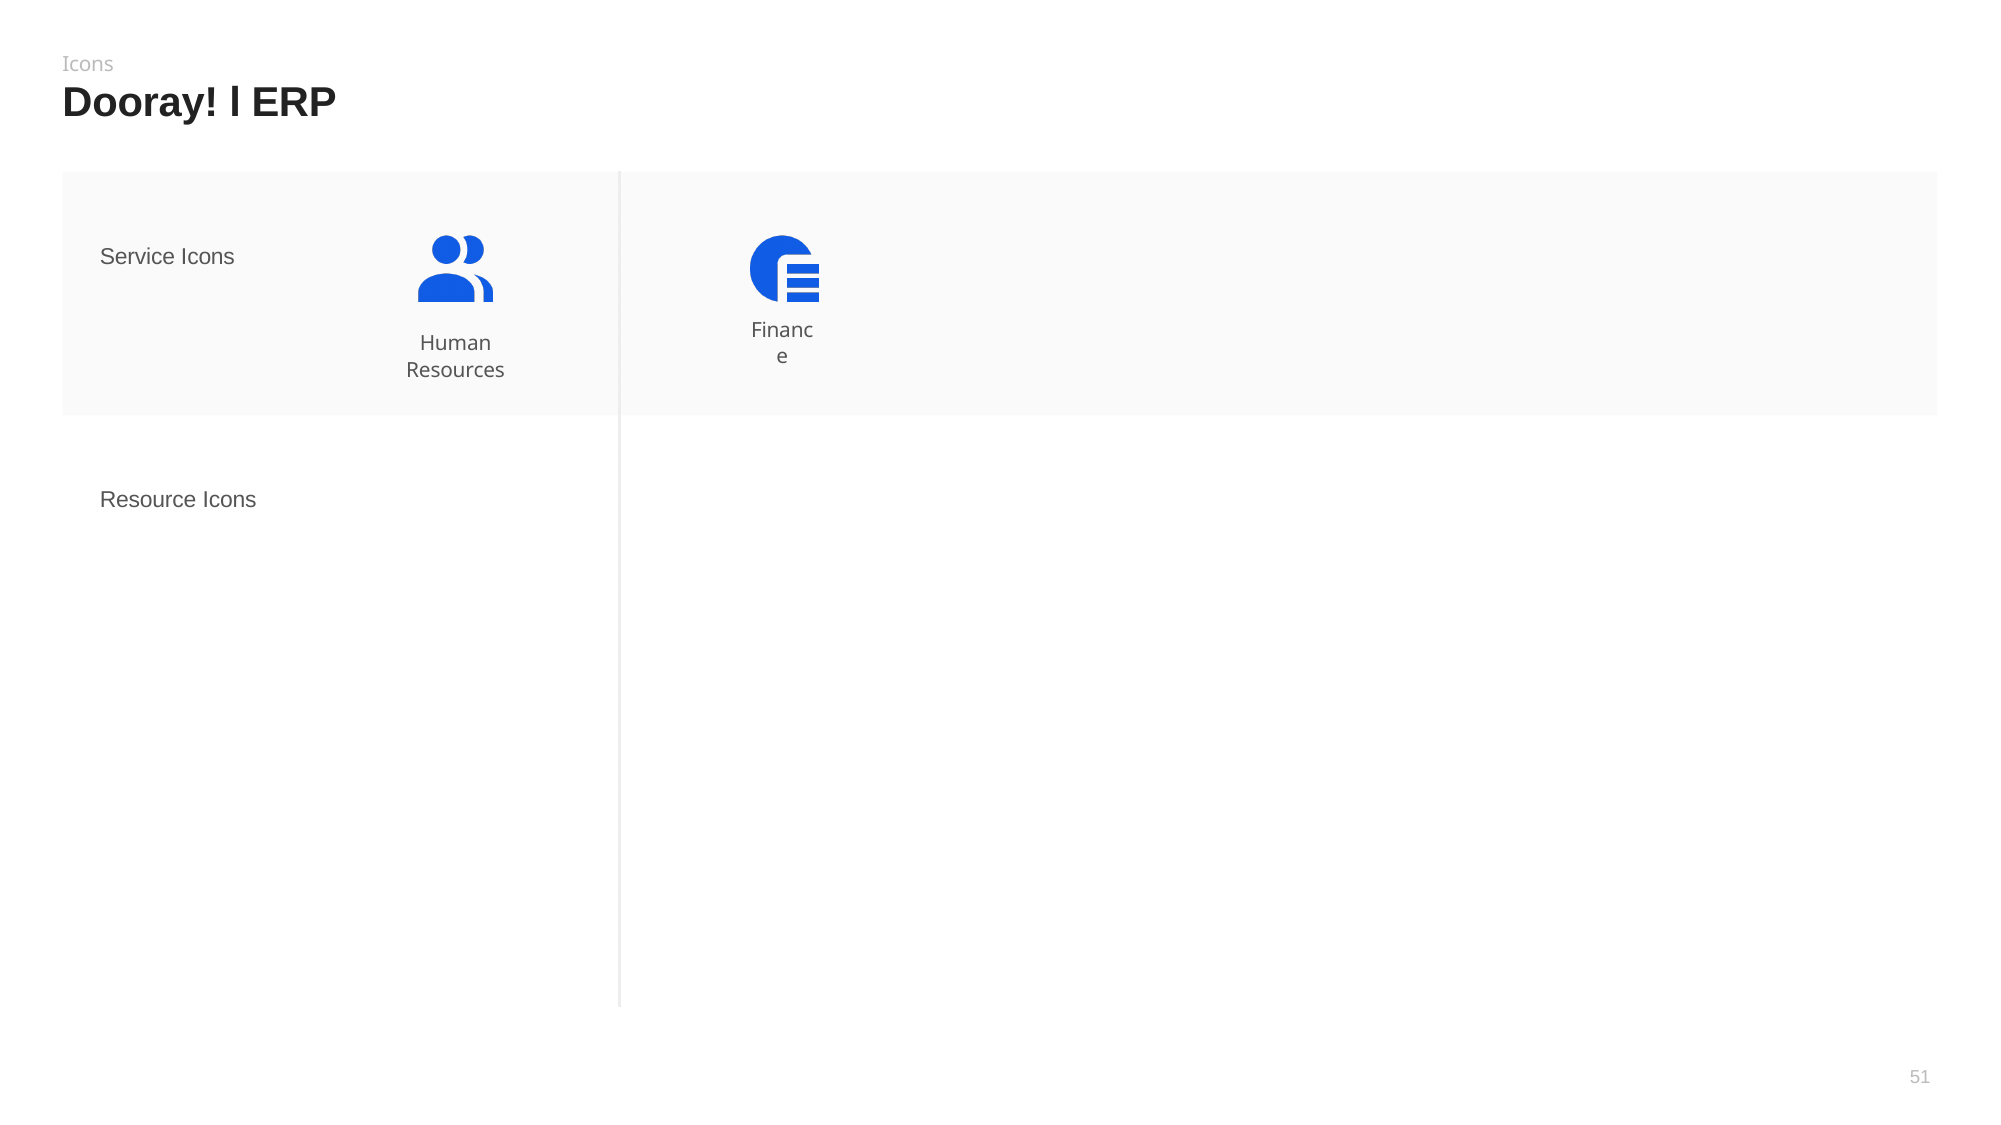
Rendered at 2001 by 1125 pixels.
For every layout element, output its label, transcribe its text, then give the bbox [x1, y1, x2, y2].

text_box Dooray! l ERP [62, 86, 580, 137]
text_box Resource Icons [99, 474, 275, 517]
text_box [732, 221, 832, 379]
text_box [621, 171, 1938, 416]
text_box Service Icons [99, 230, 252, 273]
picture [735, 221, 829, 316]
text_box [405, 221, 506, 328]
picture [408, 221, 503, 316]
text_box Human Resources [402, 328, 509, 388]
text_box 51 [1904, 1056, 1931, 1094]
text_box Icons [62, 44, 517, 83]
text_box Finance [745, 324, 819, 358]
text_box [61, 171, 618, 416]
